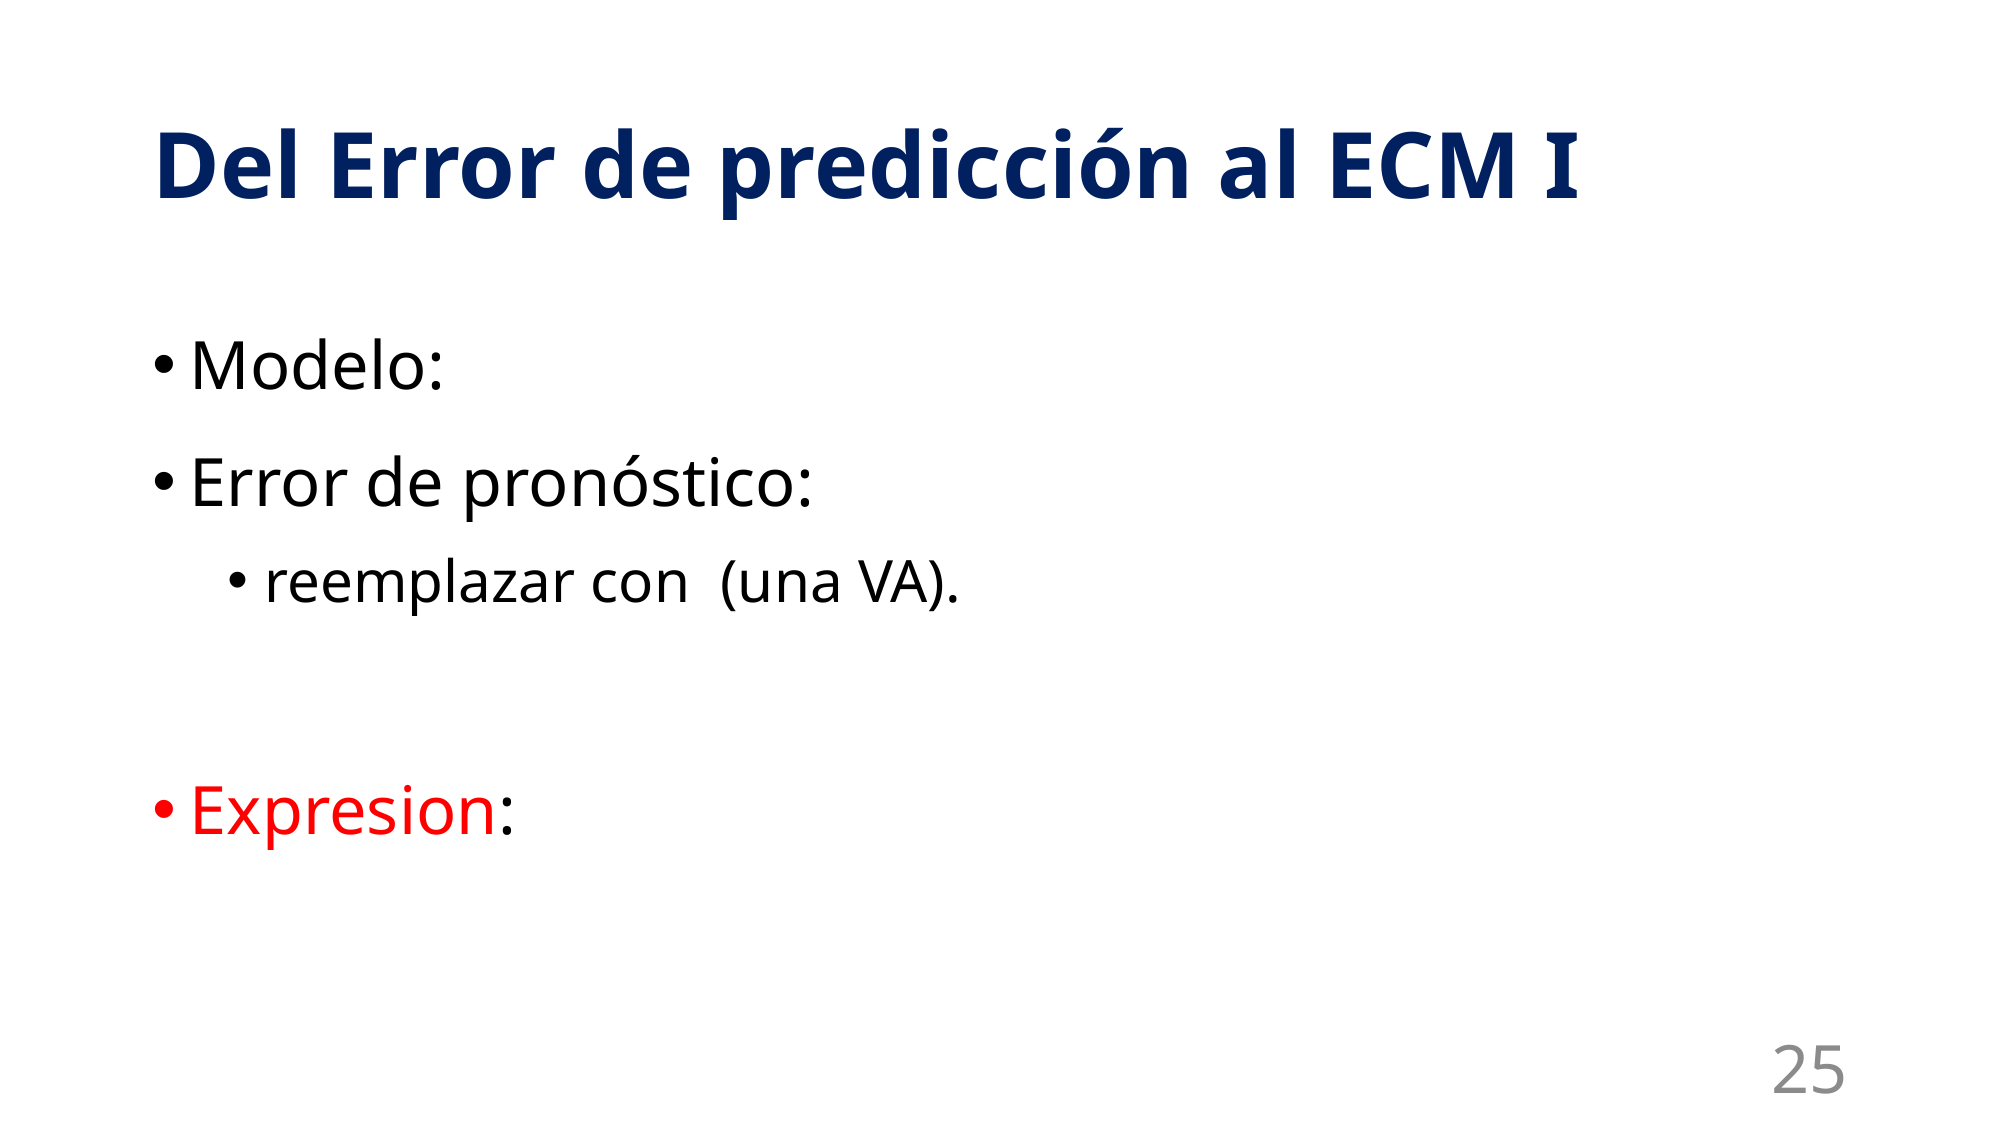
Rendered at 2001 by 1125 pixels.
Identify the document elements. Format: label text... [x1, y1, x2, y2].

title Del Error de predicción al ECM I [137, 59, 1863, 278]
slide_number 25 [1412, 1042, 1863, 1103]
